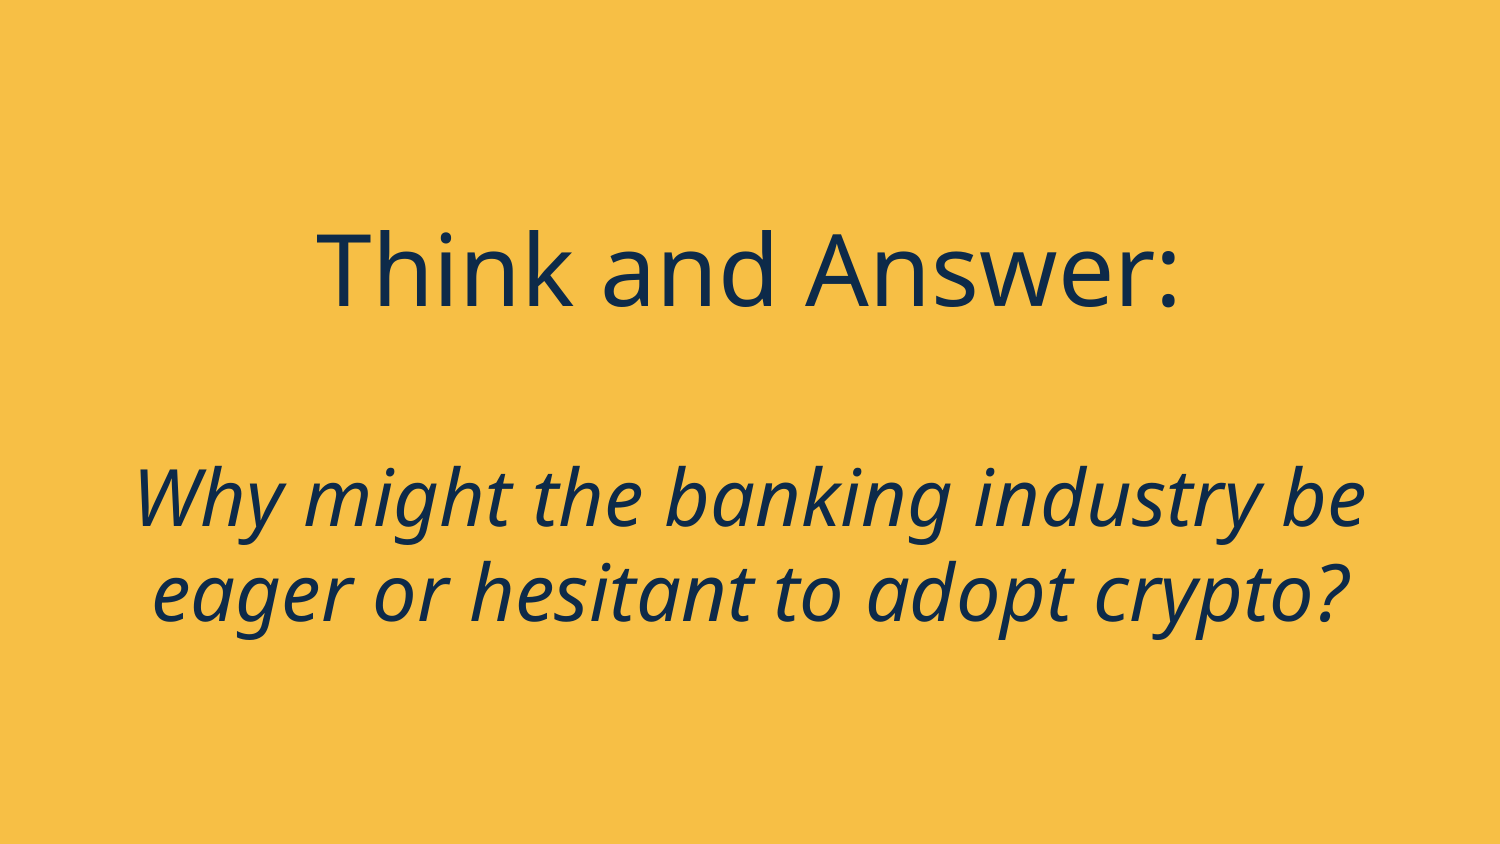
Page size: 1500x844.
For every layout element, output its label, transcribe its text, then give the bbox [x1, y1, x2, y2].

title Think and Answer: Why might the banking industry be eager or hesitant to adopt crypto? [44, 130, 1456, 713]
